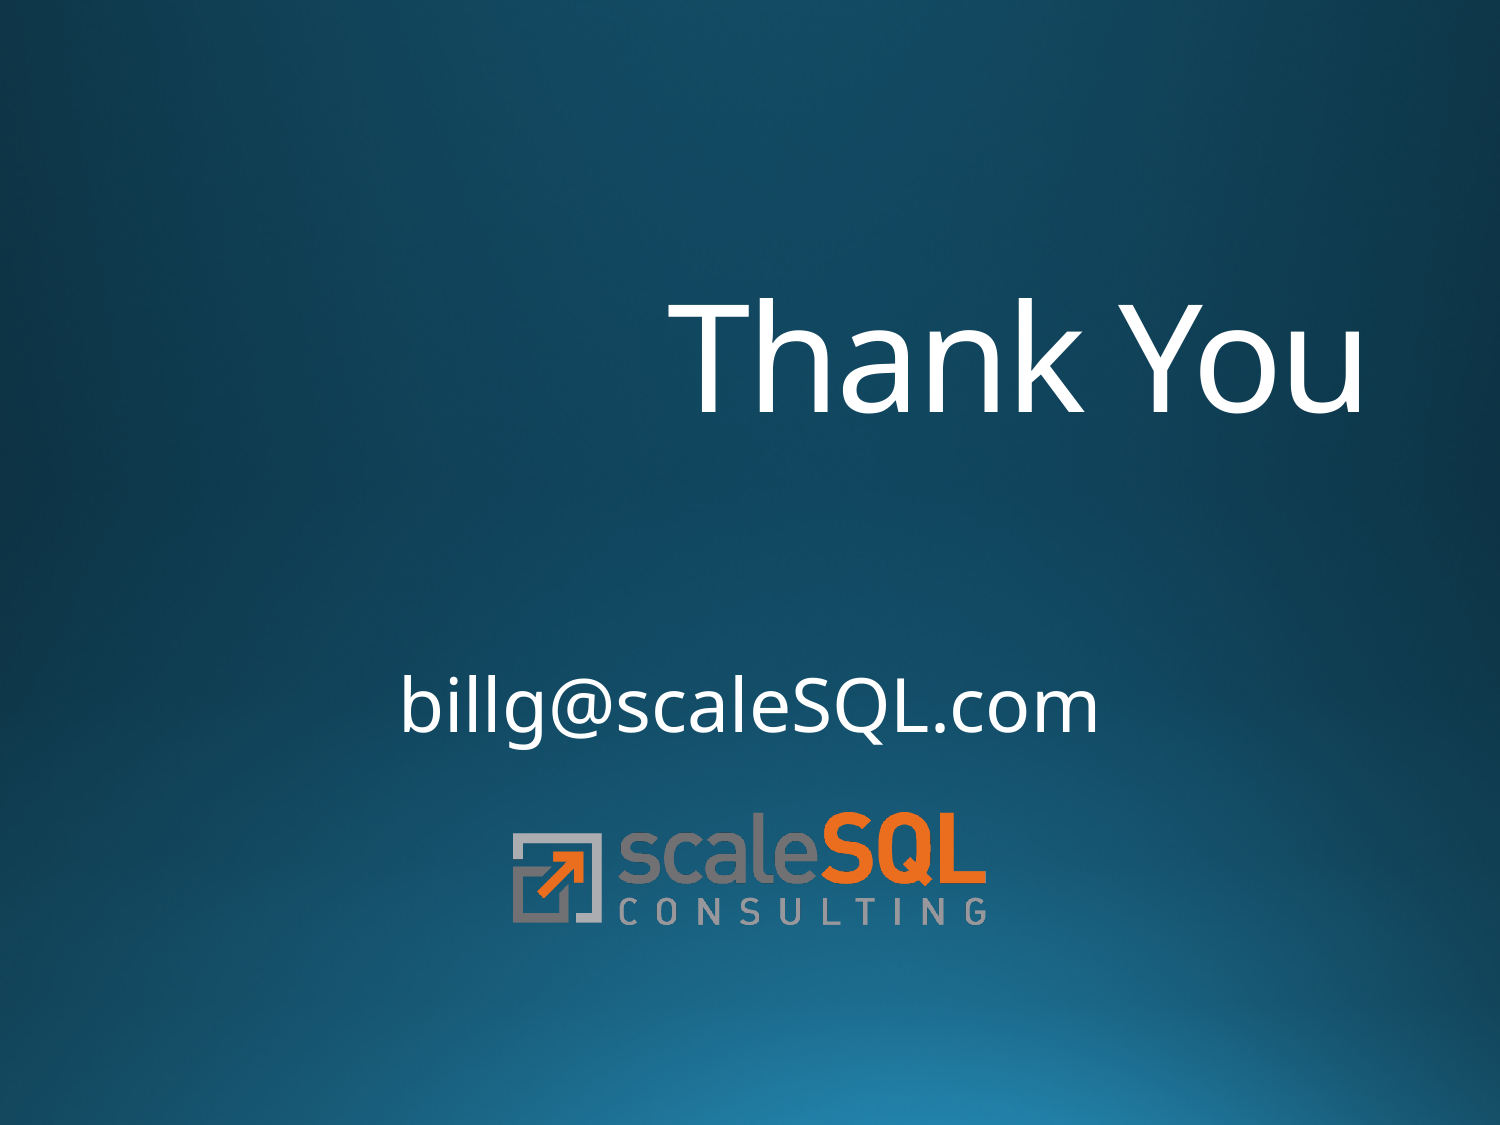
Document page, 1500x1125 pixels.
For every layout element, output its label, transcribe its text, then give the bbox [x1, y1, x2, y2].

title Thank You [112, 275, 1388, 517]
picture [0, 0, 1500, 1125]
text_box billg@scaleSQL.com [383, 649, 1117, 755]
